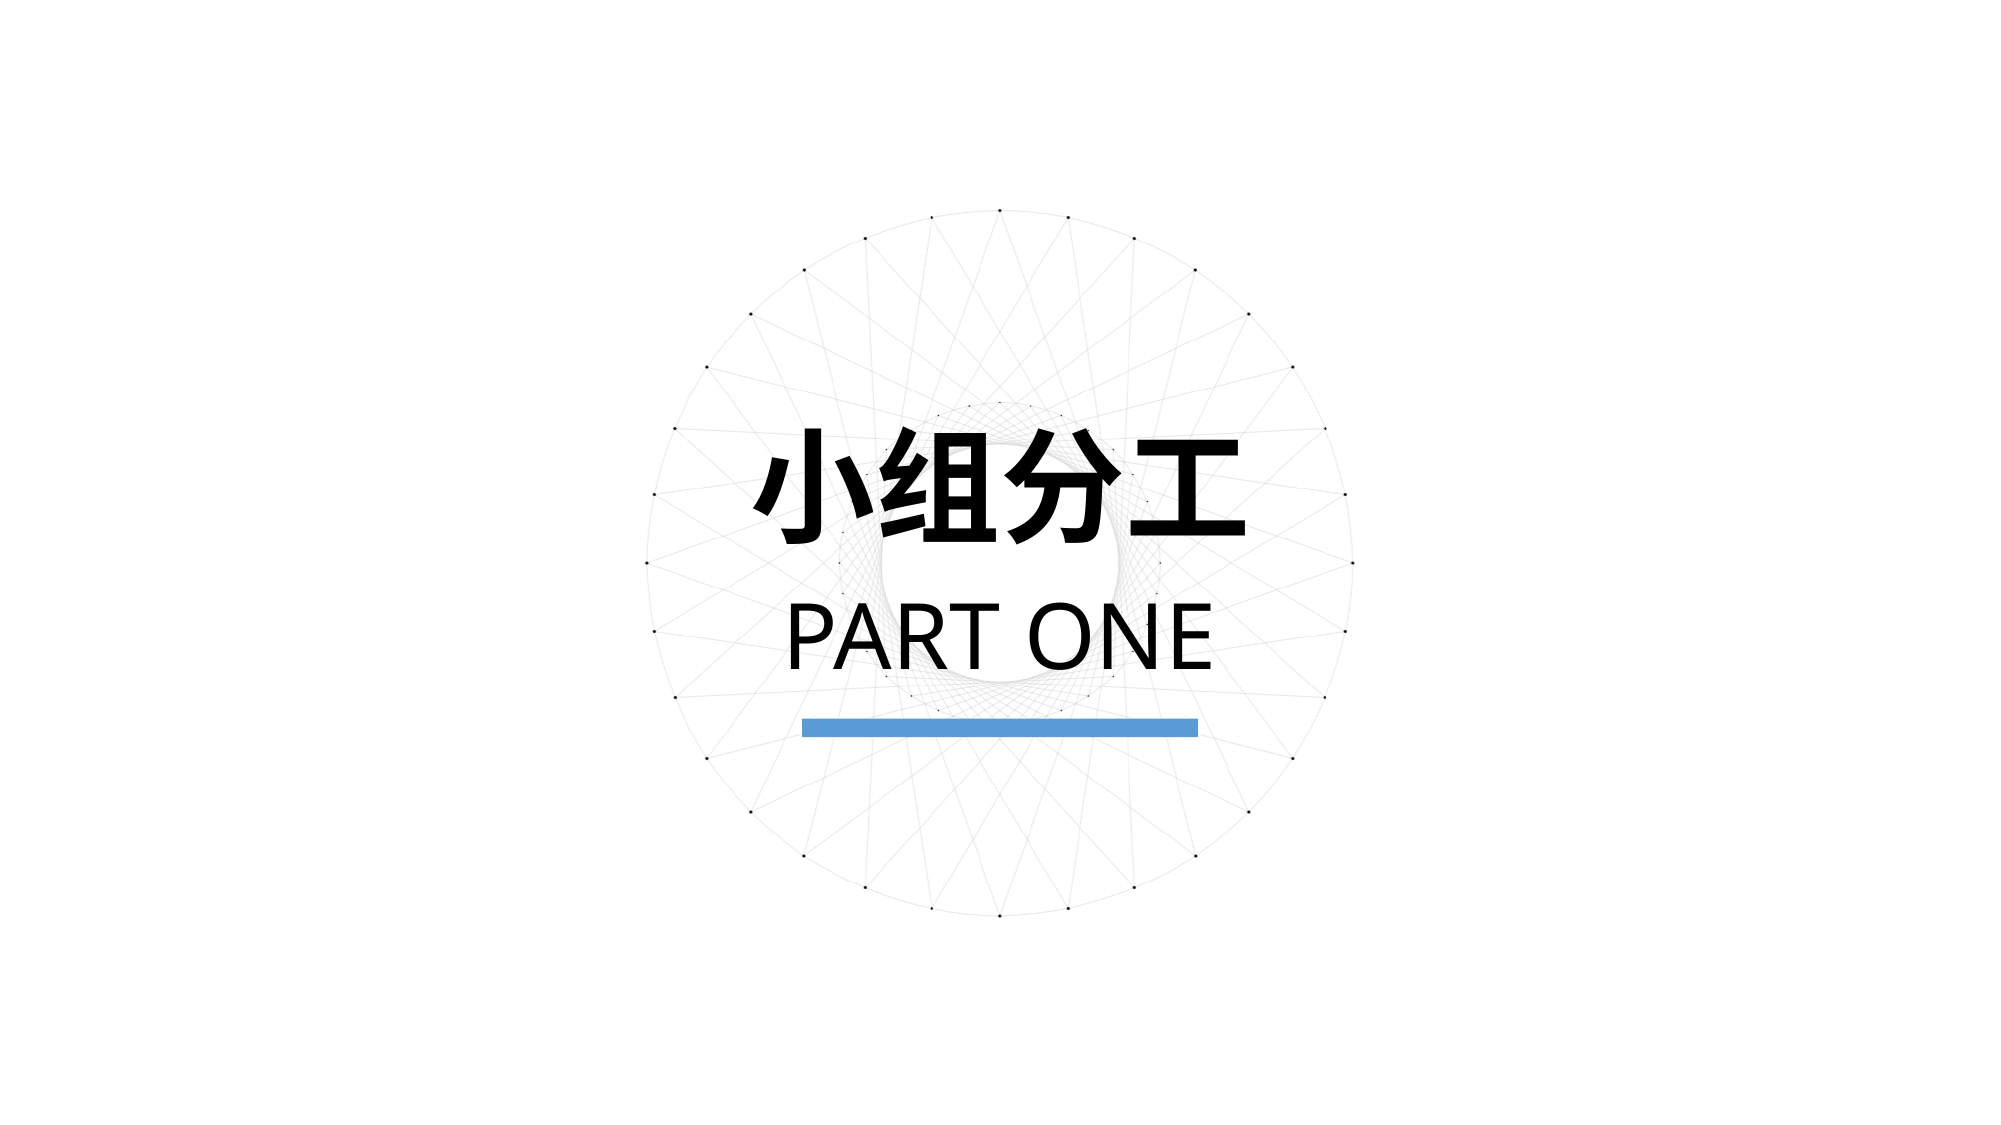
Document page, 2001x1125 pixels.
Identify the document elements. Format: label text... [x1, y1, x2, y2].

list 小组分工 [381, 404, 1619, 581]
picture [663, 699, 1348, 932]
list PART ONE [381, 581, 1619, 699]
picture [672, 193, 1339, 404]
text_box [801, 718, 1199, 738]
